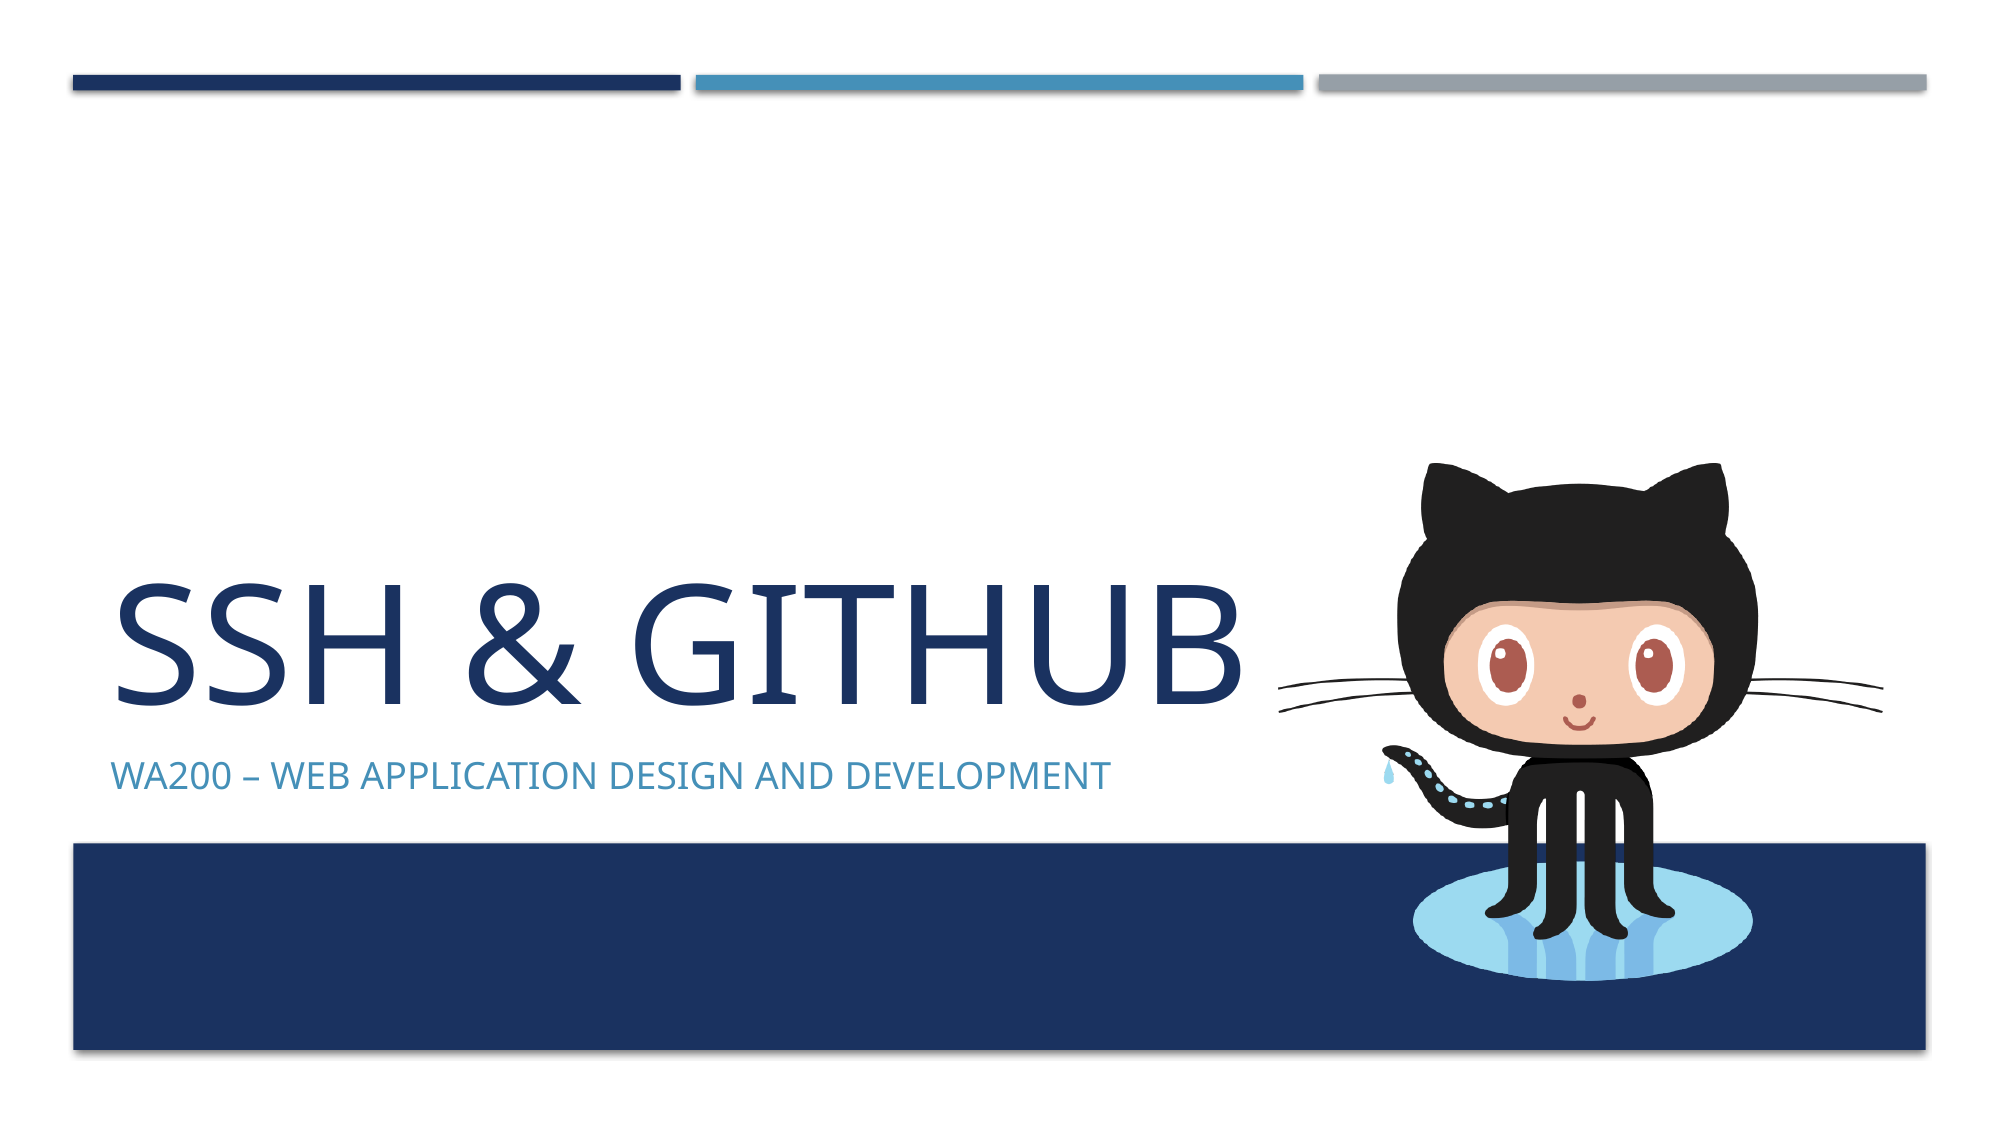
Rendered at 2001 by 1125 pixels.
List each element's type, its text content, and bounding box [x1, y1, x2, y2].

picture [1256, 451, 1906, 991]
list WA200 – Web Application Design and development [95, 744, 1251, 844]
title SSH & GitHuB [95, 499, 1251, 744]
